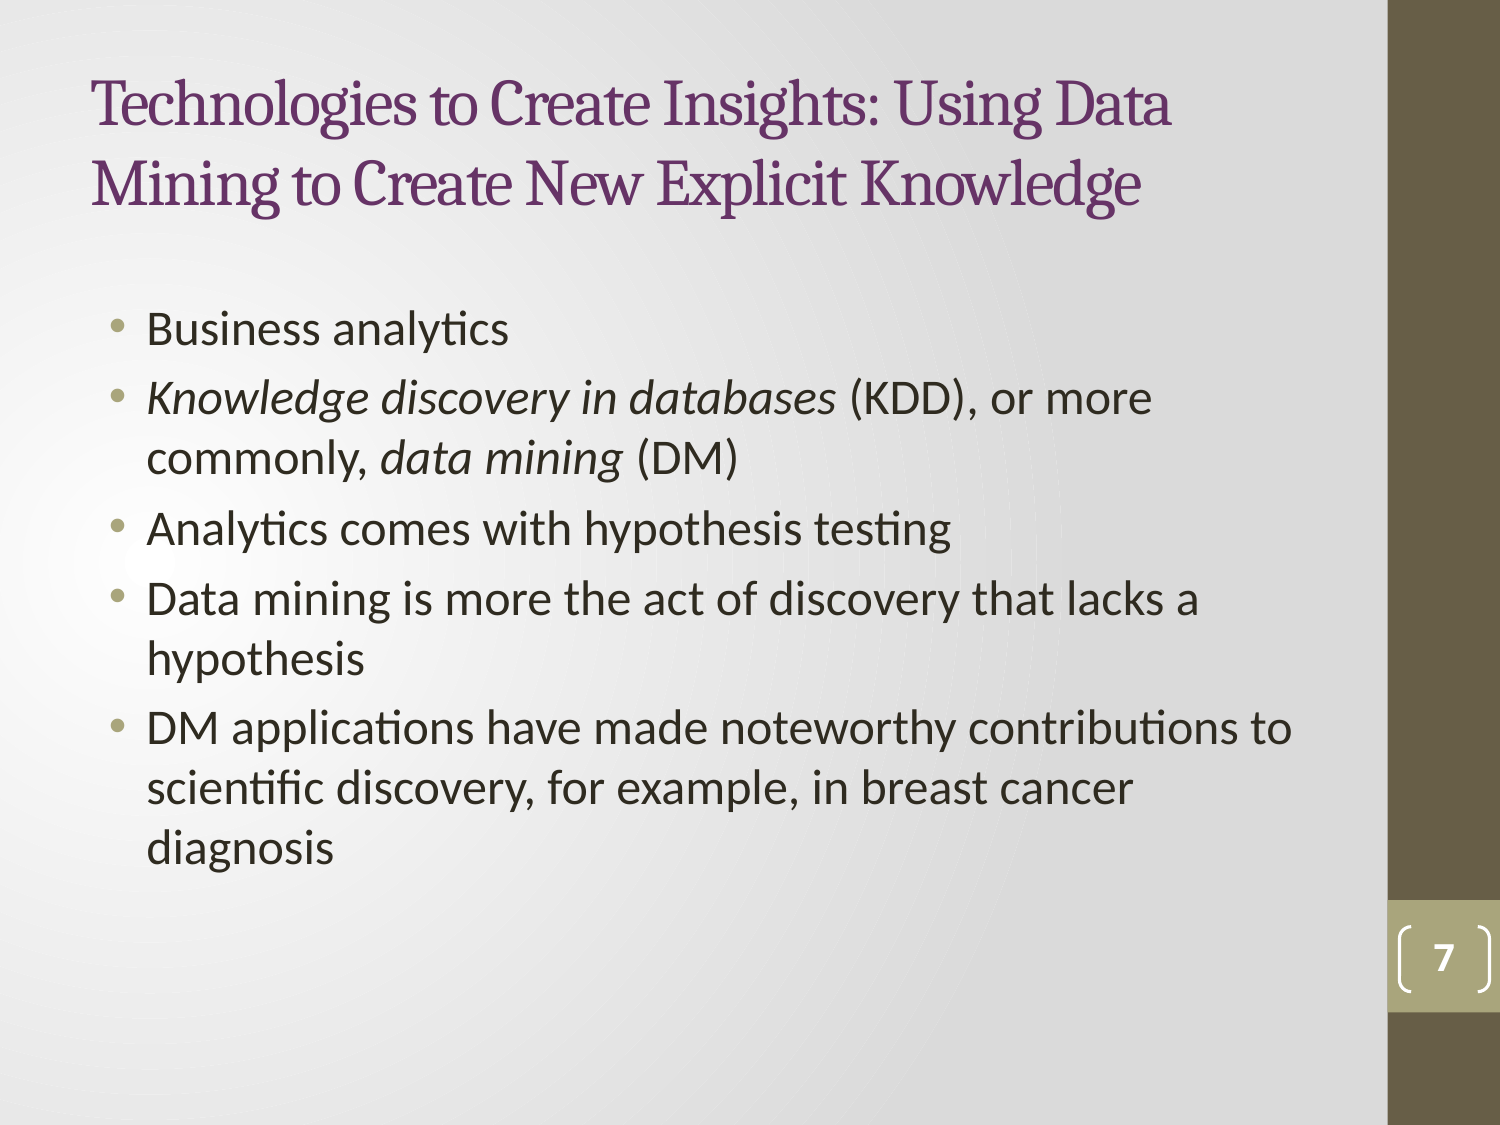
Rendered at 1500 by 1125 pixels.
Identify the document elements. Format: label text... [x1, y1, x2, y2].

list Business analytics Knowledge discovery in databases (KDD), or more commonly, data mining (DM) Analytics comes with hypothesis testing Data mining is more the act of discovery that lacks a hypothesis DM applications have made noteworthy contributions to scientific discovery, for example, in breast cancer diagnosis [75, 287, 1315, 726]
slide_number 7 [1397, 925, 1492, 994]
title Technologies to Create Insights: Using Data Mining to Create New Explicit Knowledge [75, 45, 1325, 233]
